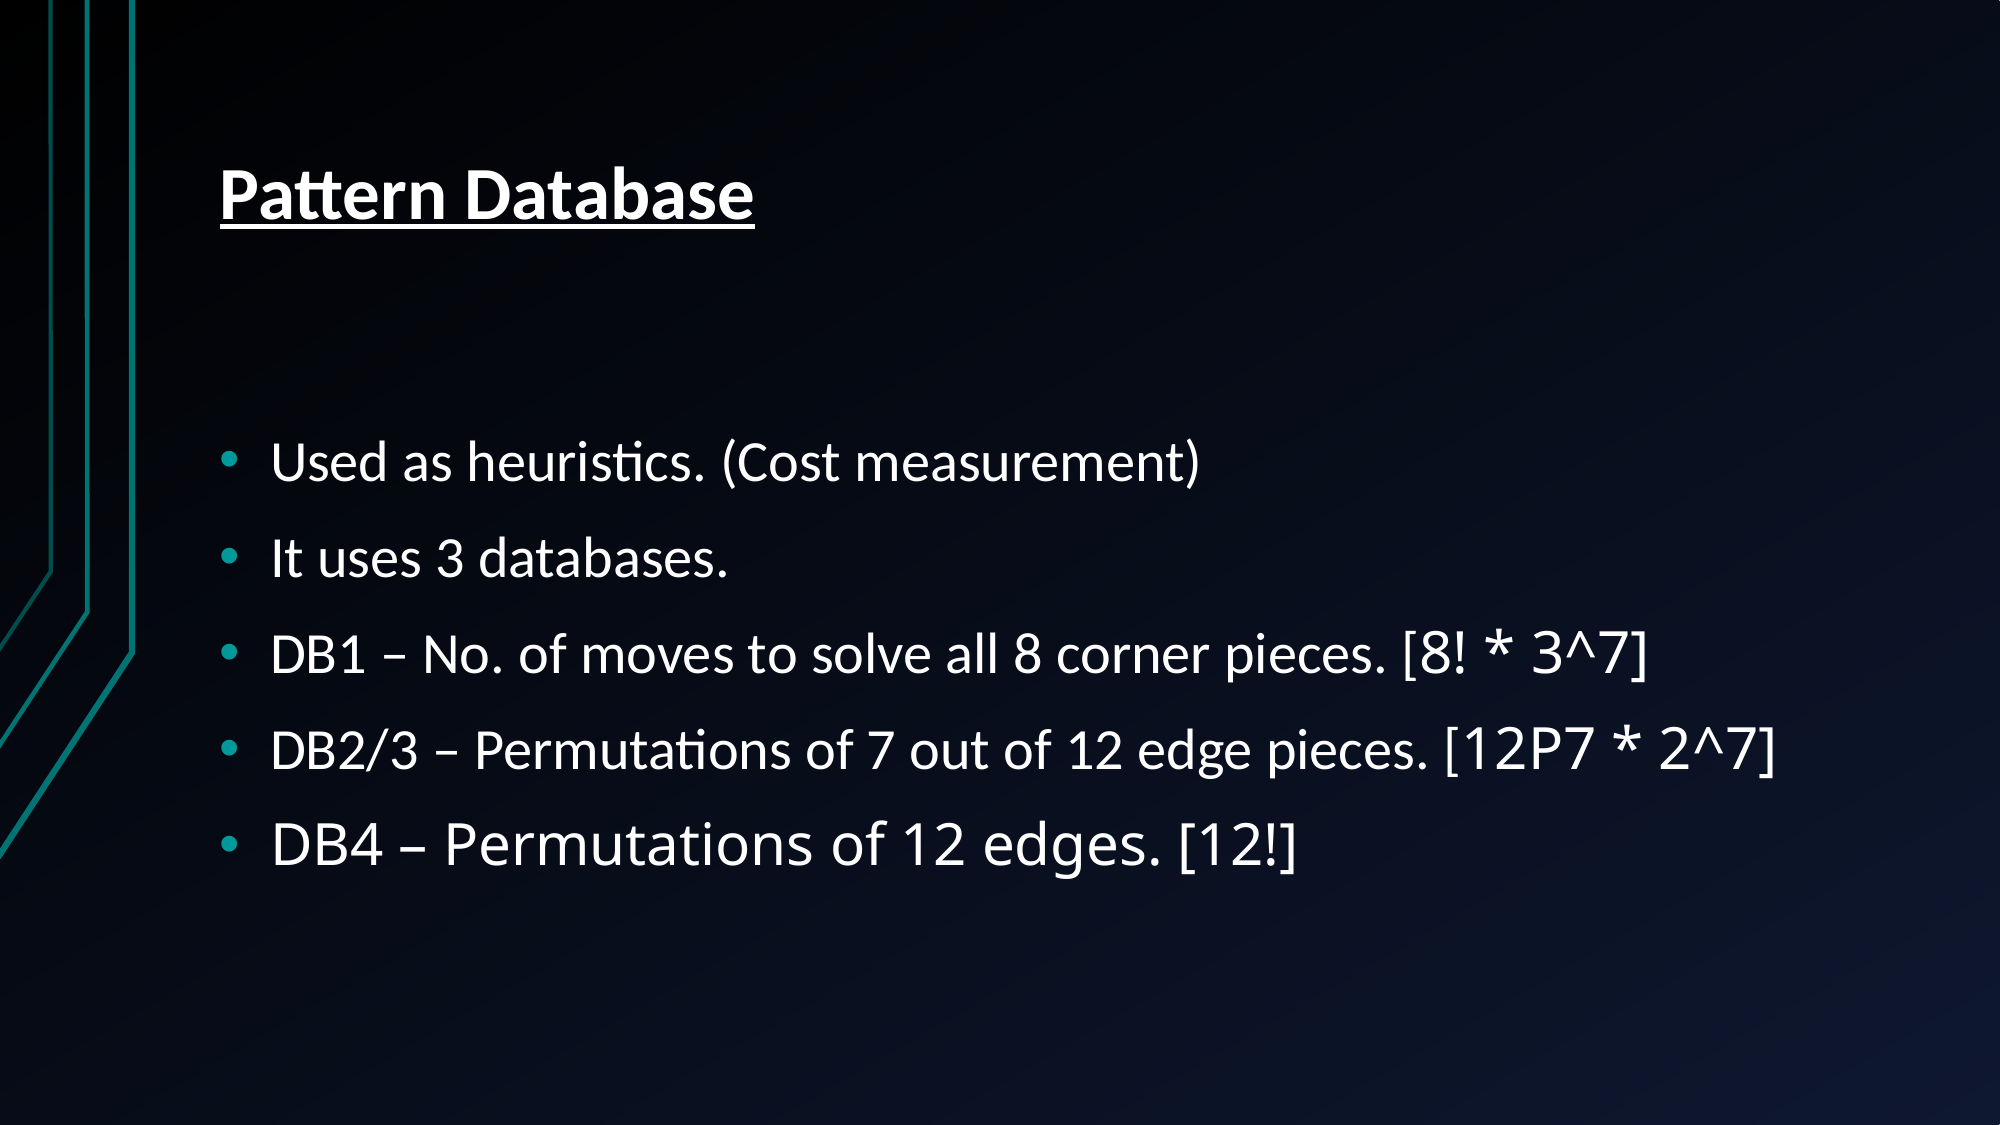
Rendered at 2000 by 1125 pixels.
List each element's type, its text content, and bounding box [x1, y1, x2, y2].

list Used as heuristics. (Cost measurement) It uses 3 databases. DB1 – No. of moves to solve all 8 corner pieces. [8! * 3^7] DB2/3 – Permutations of 7 out of 12 edge pieces. [12P7 * 2^7] DB4 – Permutations of 12 edges. [12!] [199, 420, 1900, 911]
title Pattern Database [199, 45, 1900, 246]
